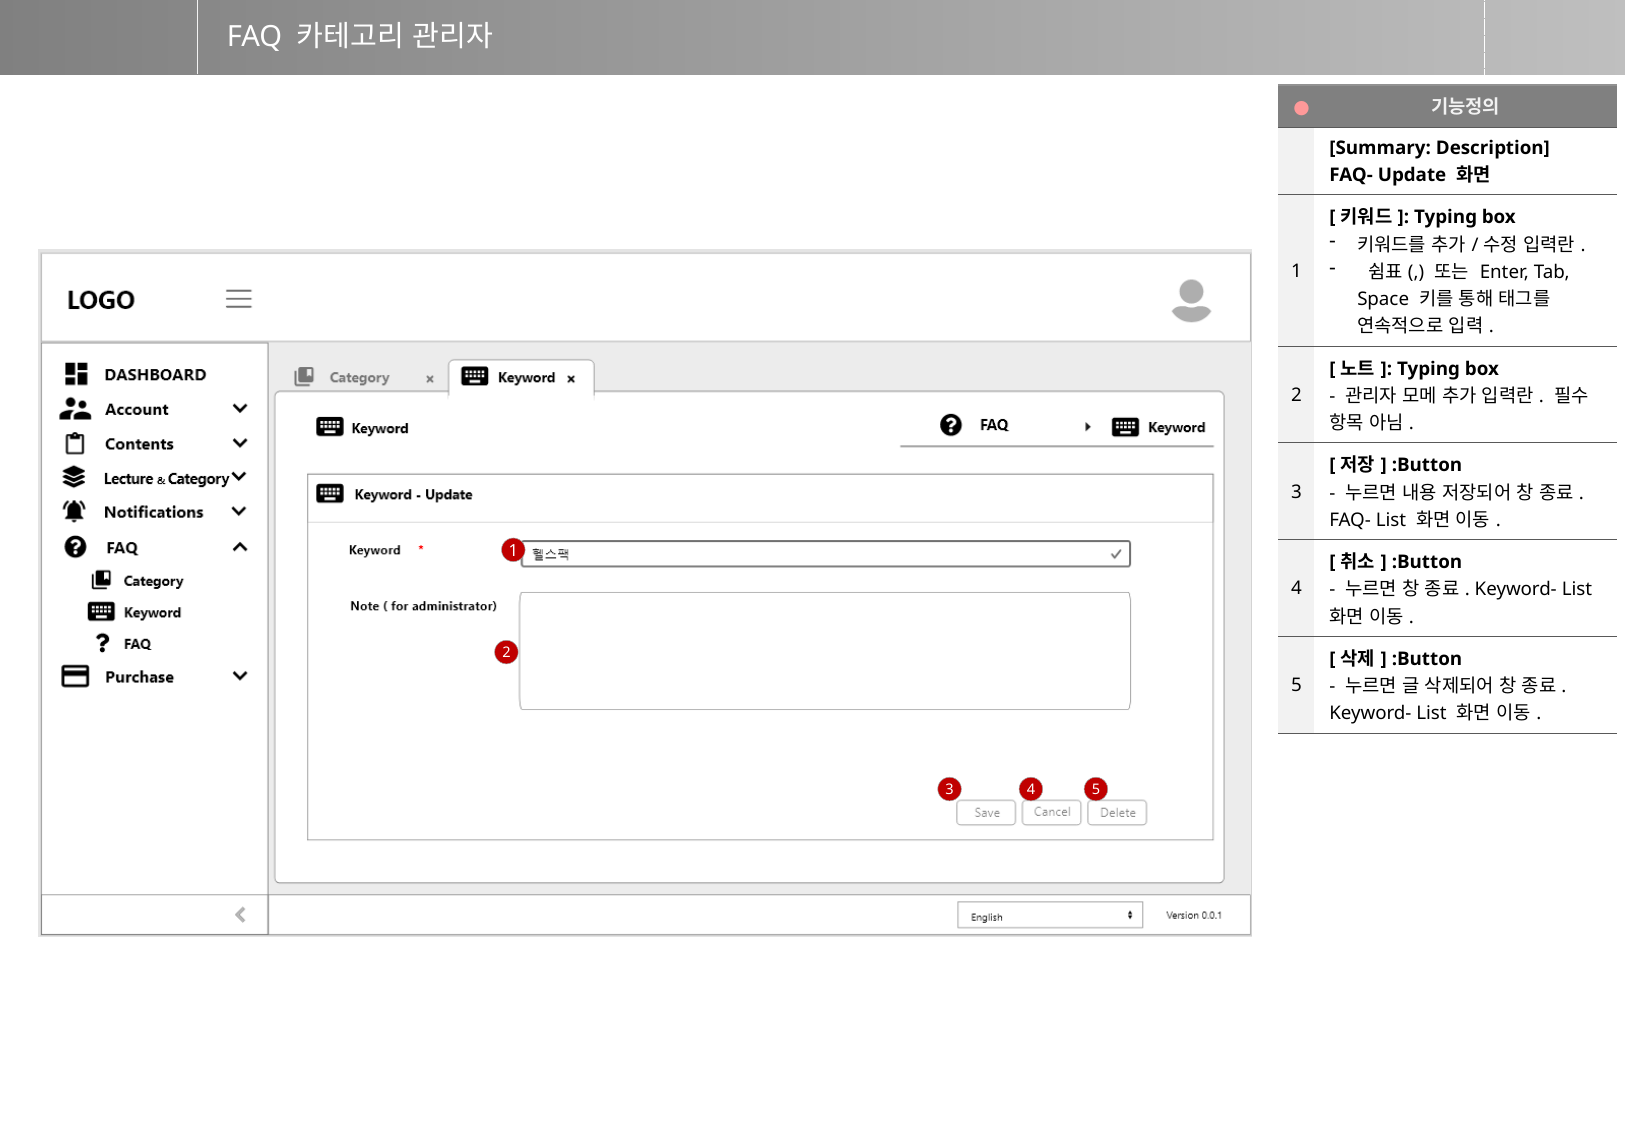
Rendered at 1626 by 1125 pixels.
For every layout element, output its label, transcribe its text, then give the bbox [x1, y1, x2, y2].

table_cell 3 [1278, 443, 1314, 539]
table_cell 5 [1278, 637, 1314, 733]
table_cell [Summary: Description] FAQ- Update 화면 [1314, 128, 1617, 194]
table_cell [취소] :Button - 누르면 창 종료. Keyword- List 화면 이동. [1314, 540, 1617, 636]
table_header ● [1278, 86, 1314, 127]
table_cell [삭제] :Button - 누르면 글 삭제되어 창 종료. Keyword- List 화면 이동. [1314, 637, 1617, 733]
table_cell [키워드]: Typing box 키워드를 추가/수정 입력란. 쉼표(,) 또는 Enter, Tab, Space 키를 통해 태그를 연속적으로 입력. [1314, 195, 1617, 346]
table_header 기능정의 [1314, 86, 1617, 127]
picture [37, 249, 1253, 937]
table_cell 4 [1278, 540, 1314, 636]
title FAQ 카테고리 관리자 [226, 9, 1463, 59]
table_cell [1278, 128, 1314, 194]
table_cell 2 [1278, 347, 1314, 442]
table_cell [저장] :Button - 누르면 내용 저장되어 창 종료. FAQ- List 화면 이동. [1314, 443, 1617, 539]
table_cell [노트]: Typing box - 관리자 모메 추가 입력란. 필수 항목 아님. [1314, 347, 1617, 442]
table_cell 1 [1278, 195, 1314, 346]
